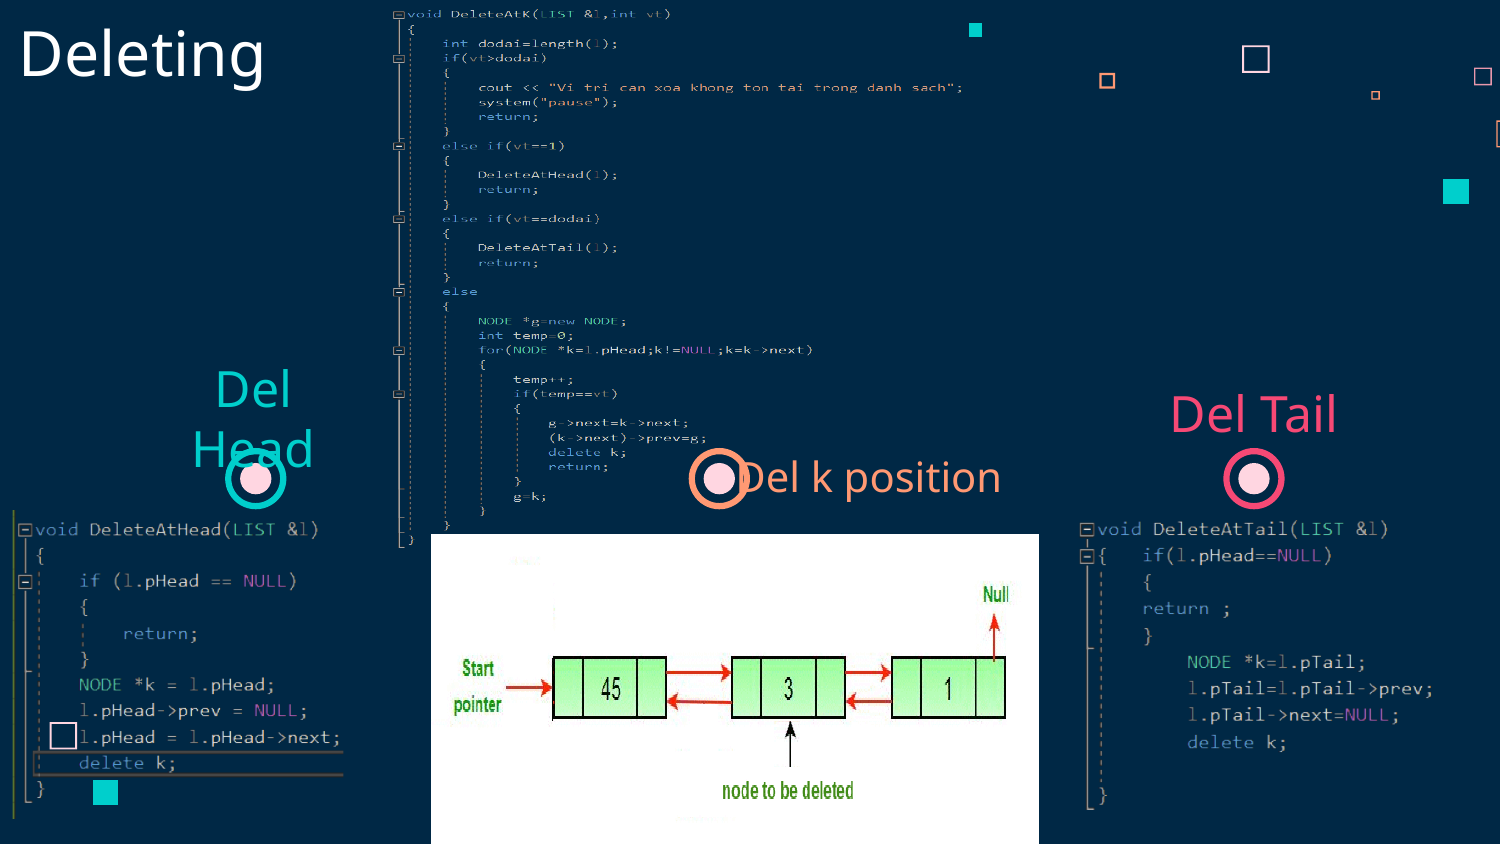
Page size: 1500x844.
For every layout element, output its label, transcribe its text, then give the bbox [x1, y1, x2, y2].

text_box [224, 447, 287, 509]
title Deleting [3, 9, 376, 105]
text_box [1223, 447, 1285, 510]
picture [12, 510, 344, 819]
picture [378, 9, 1440, 844]
title Del Head [148, 382, 360, 453]
title Del Tail [1148, 377, 1360, 448]
